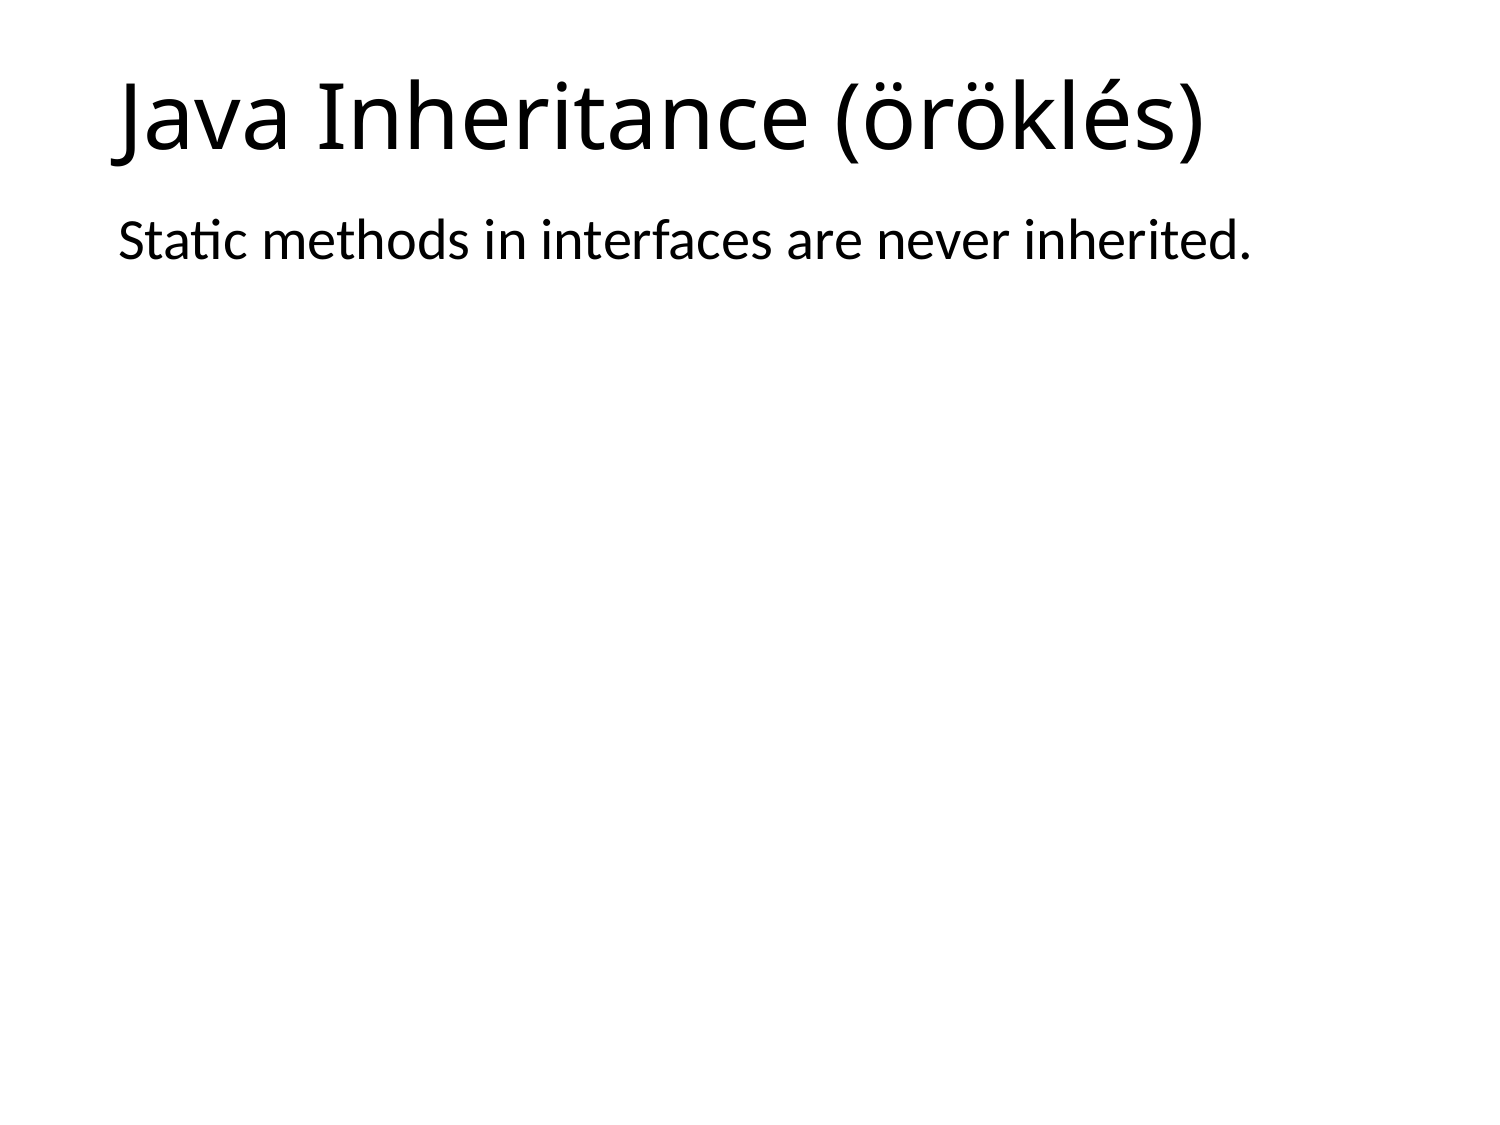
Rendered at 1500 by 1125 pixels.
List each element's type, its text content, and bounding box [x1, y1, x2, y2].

title Java Inheritance (öröklés) [103, 59, 1397, 180]
list Static methods in interfaces are never inherited. [103, 201, 1436, 1059]
